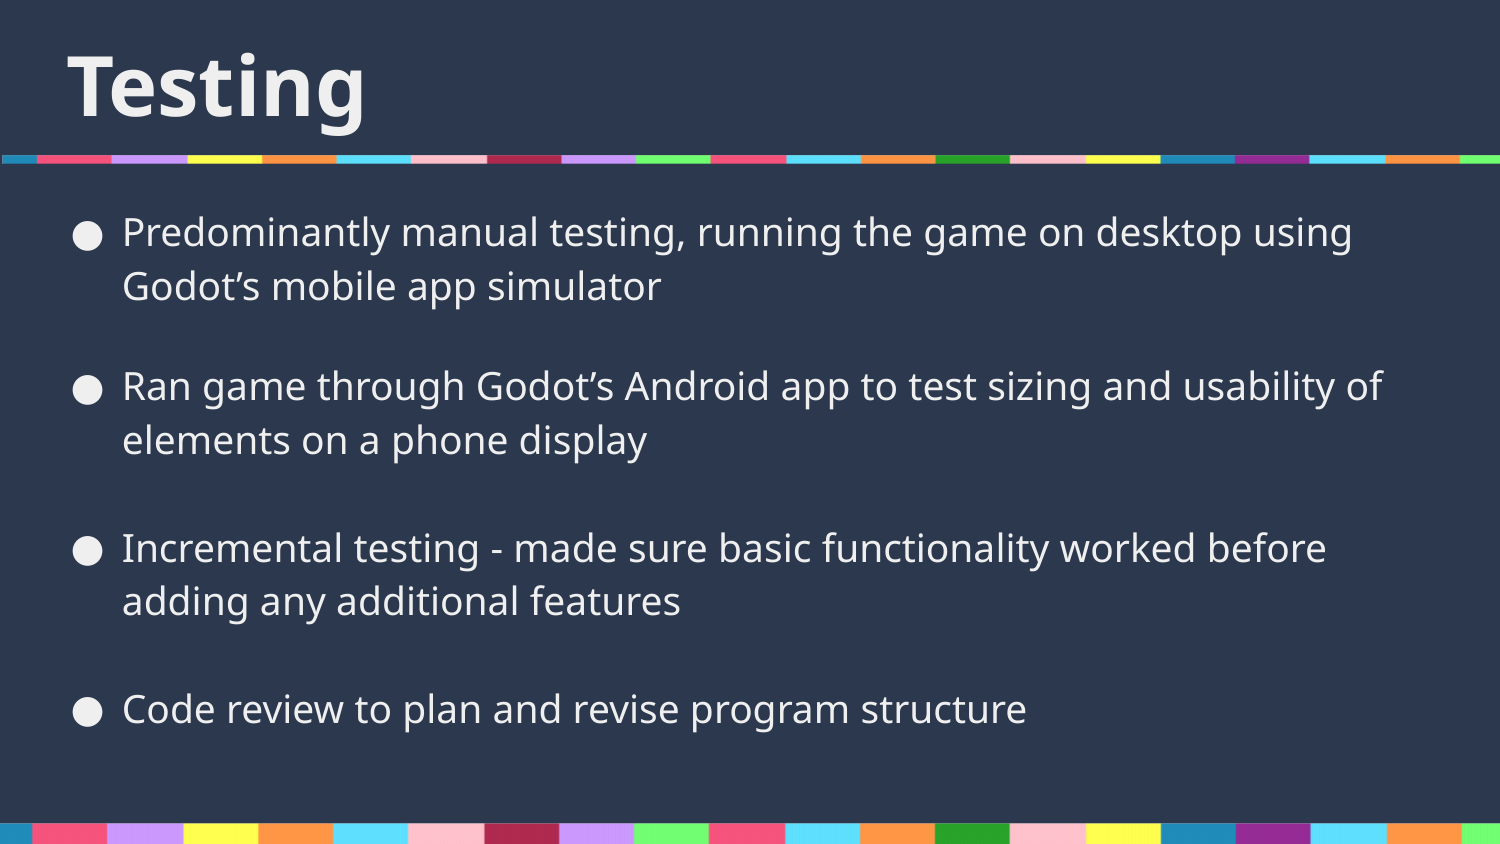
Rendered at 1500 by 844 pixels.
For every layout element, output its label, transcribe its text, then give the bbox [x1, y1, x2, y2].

picture [0, 824, 1500, 844]
picture [4, 156, 1500, 164]
title Testing [51, 18, 1449, 126]
list Predominantly manual testing, running the game on desktop using Godot’s mobile app simulator Ran game through Godot’s Android app to test sizing and usability of elements on a phone display Incremental testing - made sure basic functionality worked before adding any additional features Code review to plan and revise program structure [43, 185, 1442, 747]
